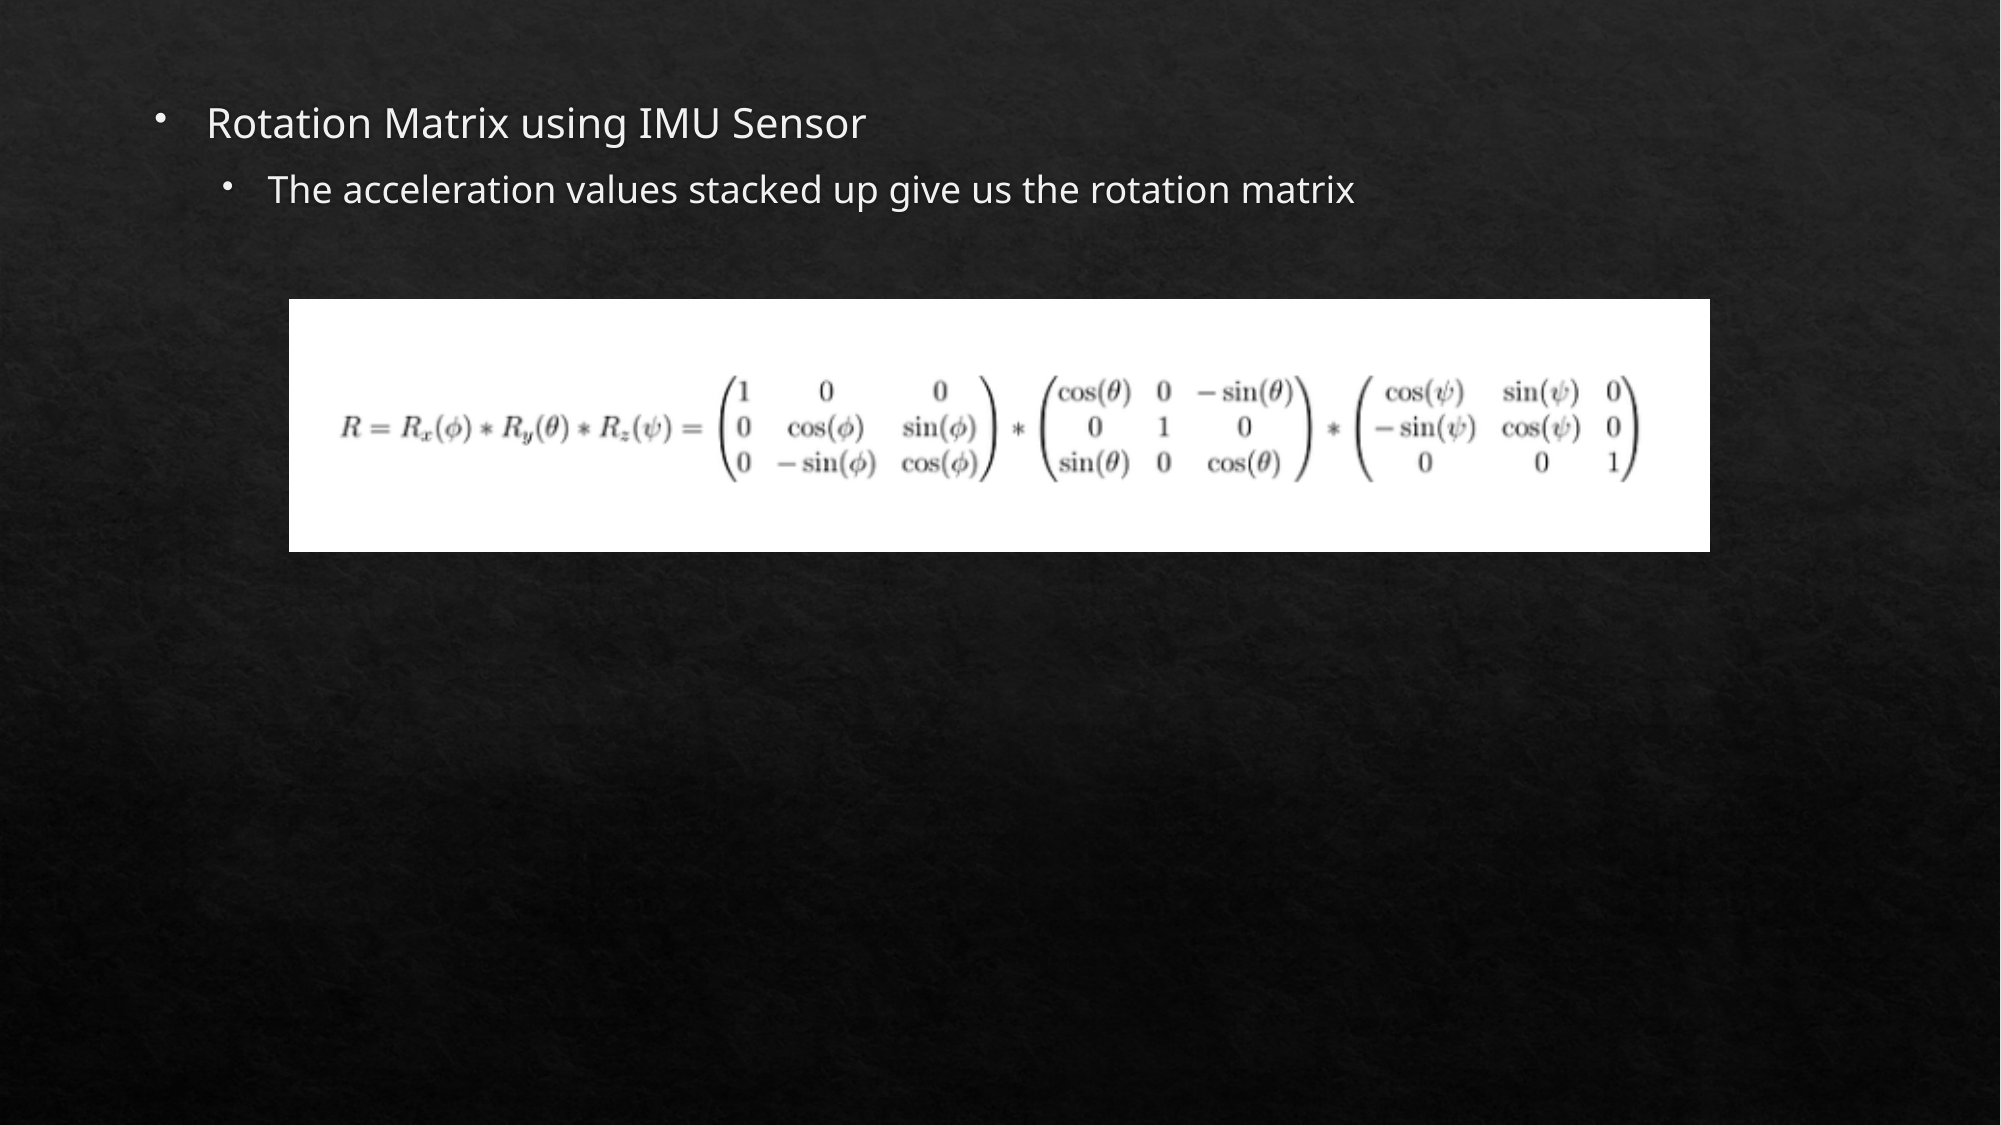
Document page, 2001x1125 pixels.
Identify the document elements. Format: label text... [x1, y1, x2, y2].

list Rotation Matrix using IMU Sensor The acceleration values stacked up give us the rotation matrix [134, 88, 1849, 950]
picture [289, 299, 1710, 553]
